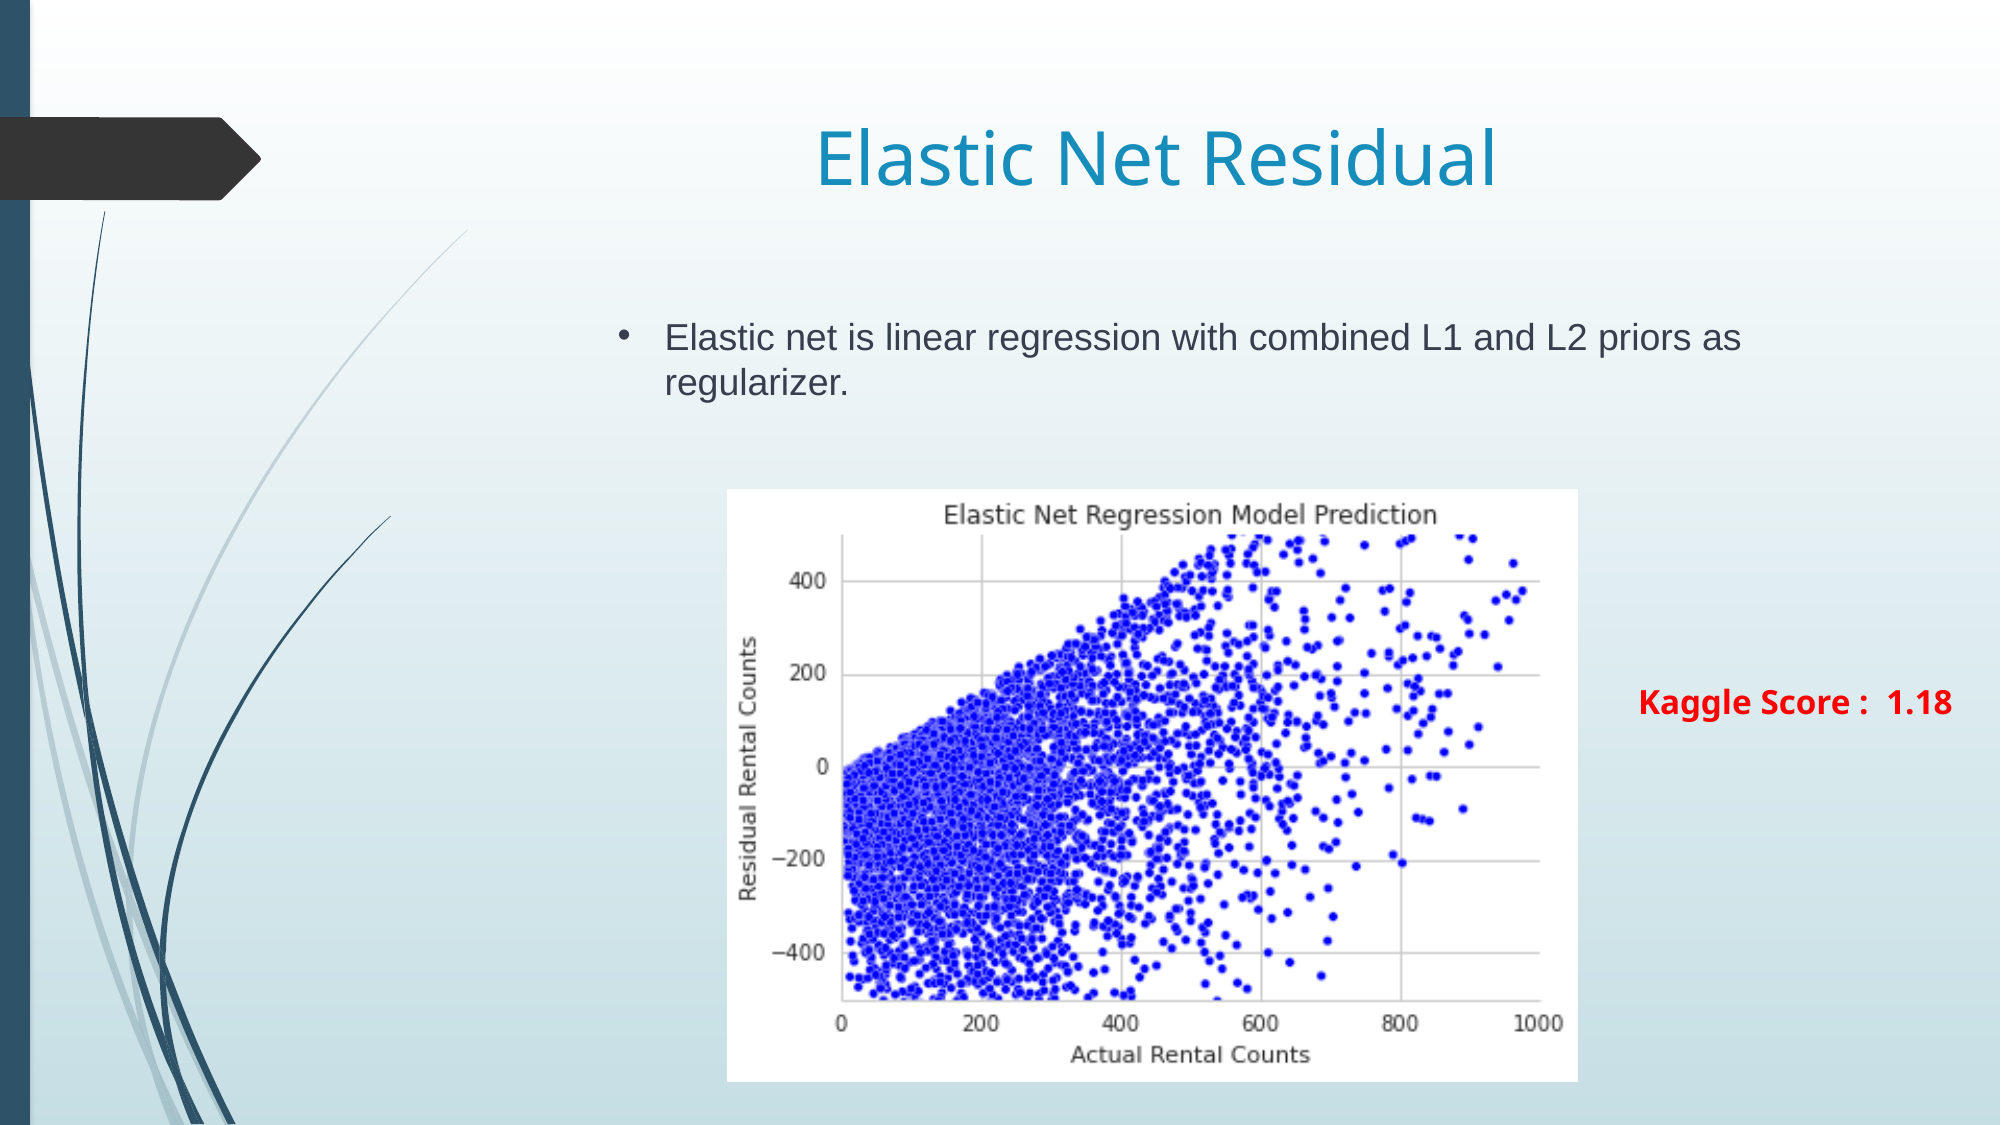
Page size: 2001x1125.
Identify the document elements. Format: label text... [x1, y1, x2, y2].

text_box Elastic net is linear regression with combined L1 and L2 priors as regularizer. [602, 305, 1782, 410]
title Elastic Net Residual [425, 102, 1888, 313]
text_box Kaggle Score : 1.18 [1582, 673, 2000, 729]
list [727, 489, 1578, 1082]
